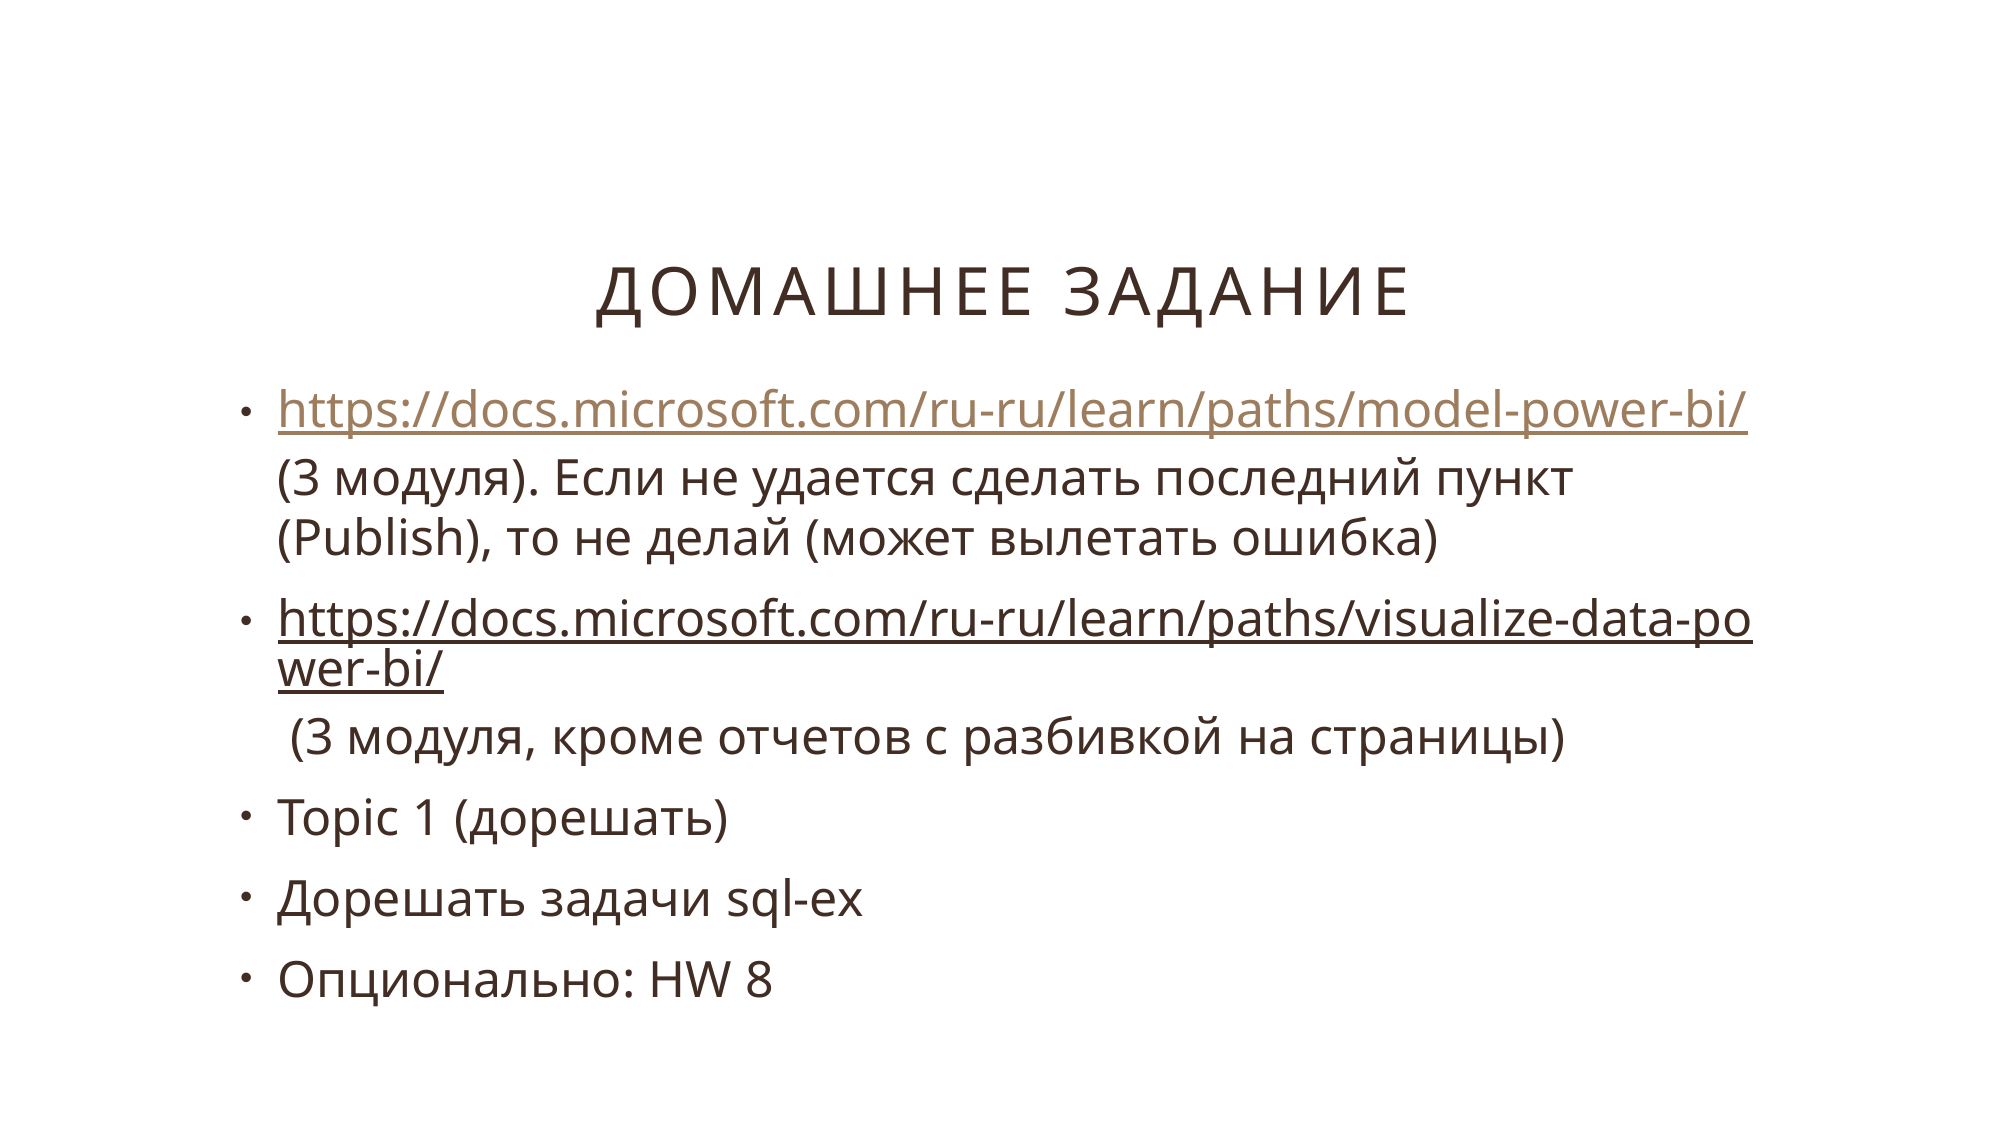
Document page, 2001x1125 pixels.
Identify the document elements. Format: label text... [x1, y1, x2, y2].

title Домашнее задание [225, 112, 1782, 338]
list https://docs.microsoft.com/ru-ru/learn/paths/model-power-bi/ (3 модуля). Если не удается сделать последний пункт (Publish), то не делай (может вылетать ошибка) https://docs.microsoft.com/ru-ru/learn/paths/visualize-data-power-bi/ (3 модуля, кроме отчетов с разбивкой на страницы) Topic 1 (дорешать) Дорешать задачи sql-ex Опционально: HW 8 [225, 369, 1782, 1013]
